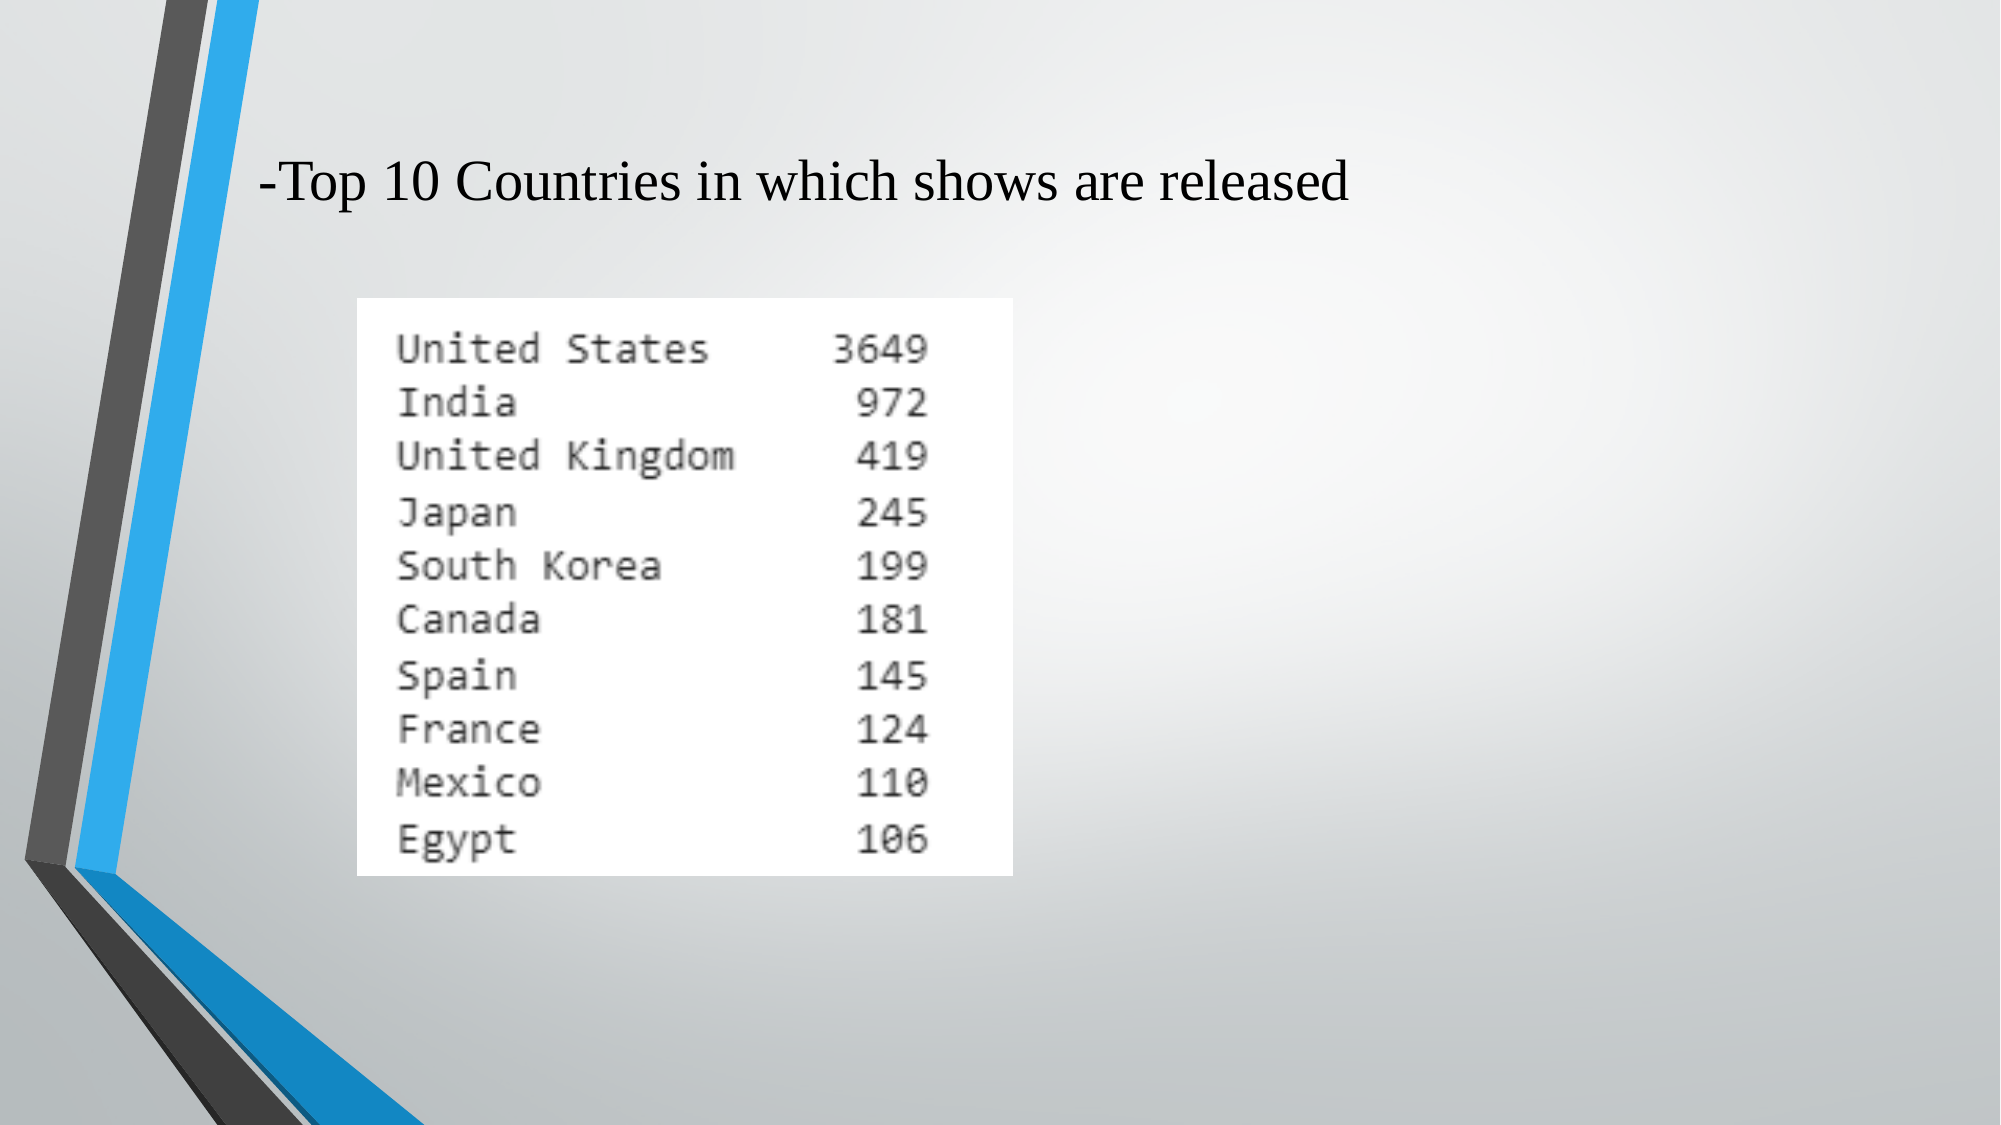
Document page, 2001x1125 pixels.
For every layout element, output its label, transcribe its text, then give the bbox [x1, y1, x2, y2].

title -Top 10 Countries in which shows are released [243, 112, 1887, 241]
picture [356, 298, 1013, 876]
